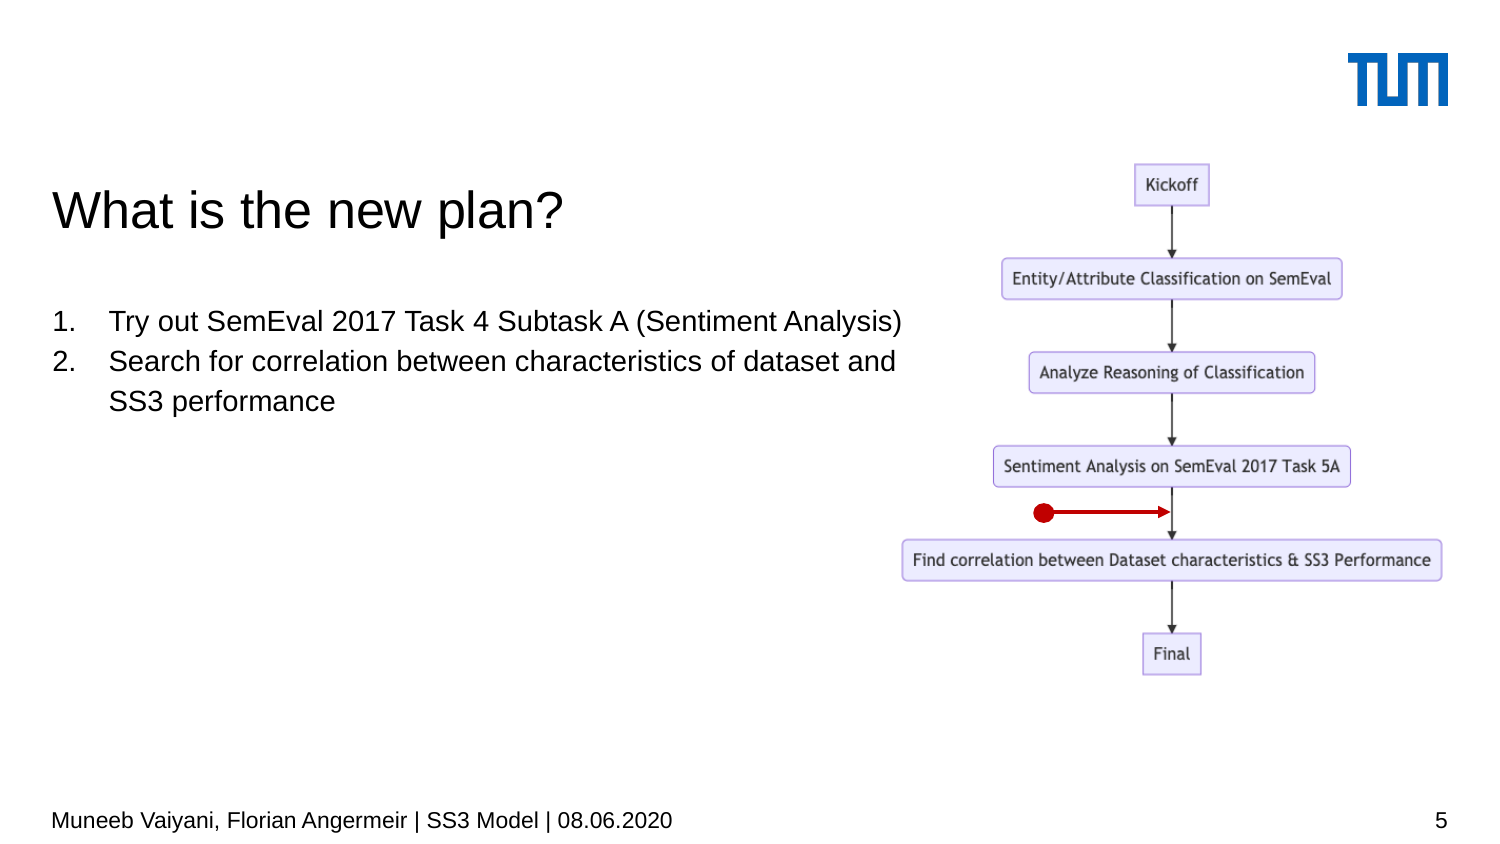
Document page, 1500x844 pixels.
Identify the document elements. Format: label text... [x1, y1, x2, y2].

list Try out SemEval 2017 Task 4 Subtask A (Sentiment Analysis) Search for correlation between characteristics of dataset and SS3 performance [52, 262, 1449, 771]
slide_number ‹#› [1112, 796, 1448, 842]
picture [893, 156, 1449, 683]
footer Muneeb Vaiyani, Florian Angermeir | SS3 Model | 08.06.2020 [51, 796, 1112, 842]
title What is the new plan? [52, 159, 889, 222]
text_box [1035, 505, 1171, 522]
picture [1348, 53, 1448, 106]
